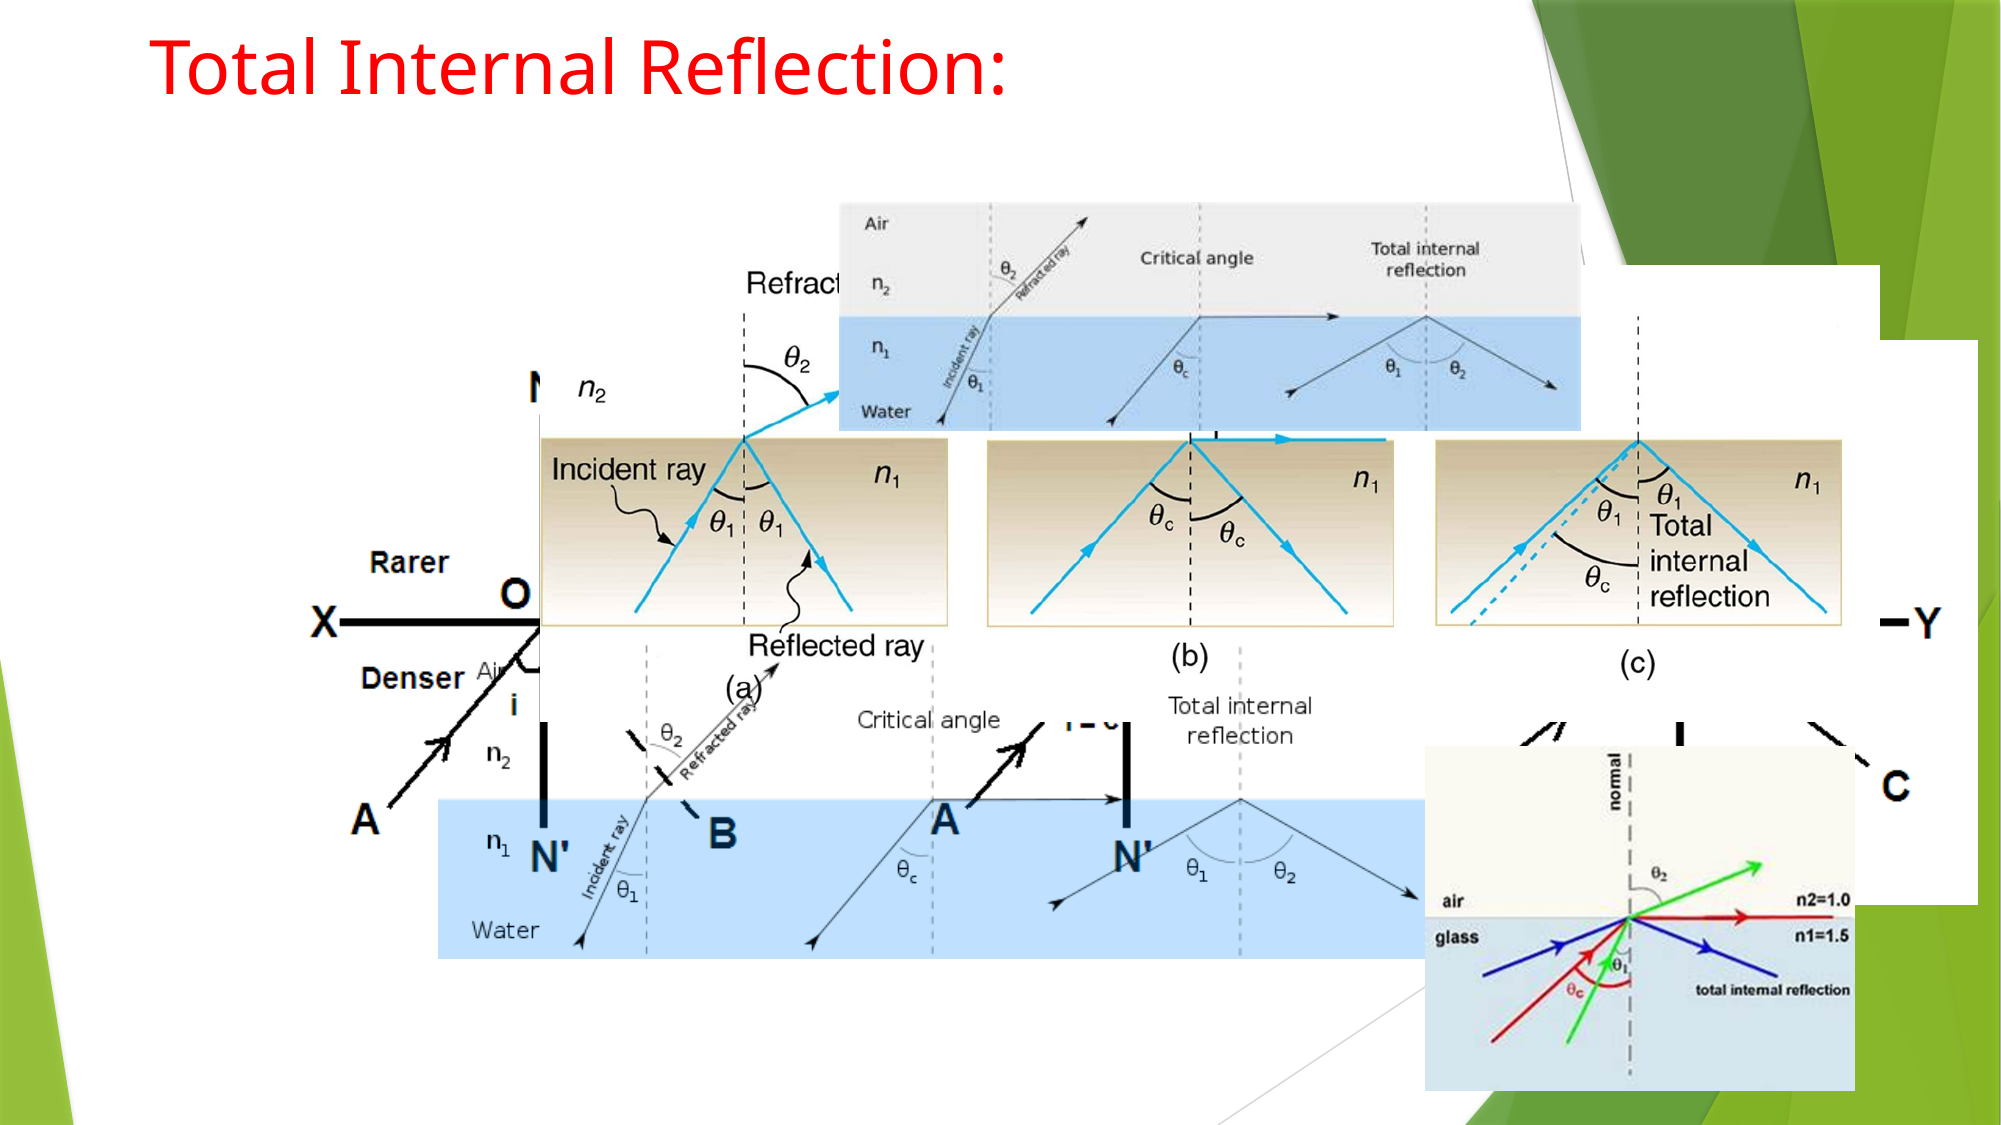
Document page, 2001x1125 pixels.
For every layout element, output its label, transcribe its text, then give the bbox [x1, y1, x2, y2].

title Total Internal Reflection: [134, 11, 1545, 118]
picture [239, 202, 1979, 1091]
